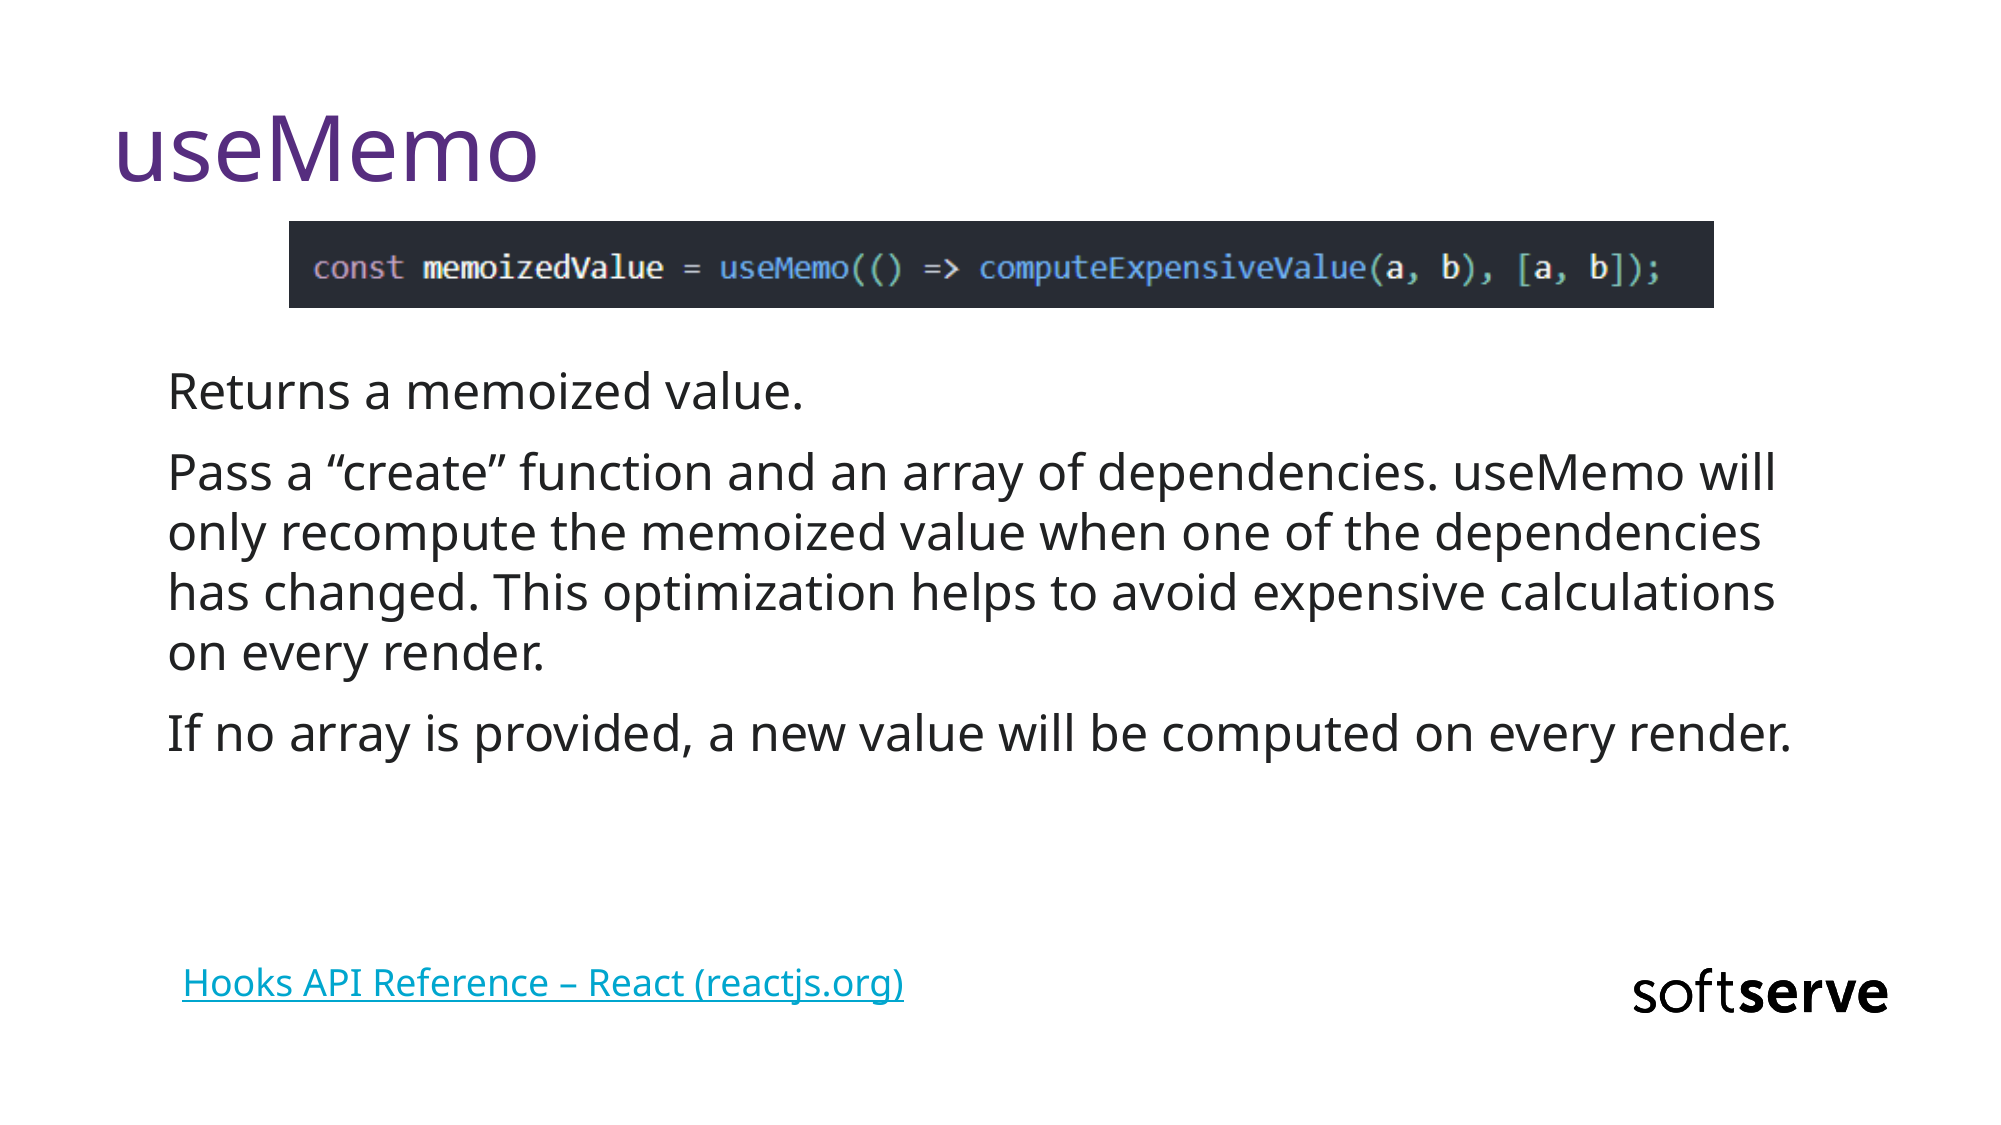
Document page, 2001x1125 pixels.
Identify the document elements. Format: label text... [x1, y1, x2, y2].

text_box Hooks API Reference – React (reactjs.org) [167, 951, 1168, 1018]
title useMemo [112, 112, 1888, 225]
picture [289, 221, 1714, 308]
picture [1833, 968, 1888, 1013]
list Returns a memoized value. Pass a “create” function and an array of dependencies. useMemo will only recompute the memoized value when one of the dependencies has changed. This optimization helps to avoid expensive calculations on every render. If no array is provided, a new value will be computed on every render. [167, 352, 1833, 1125]
